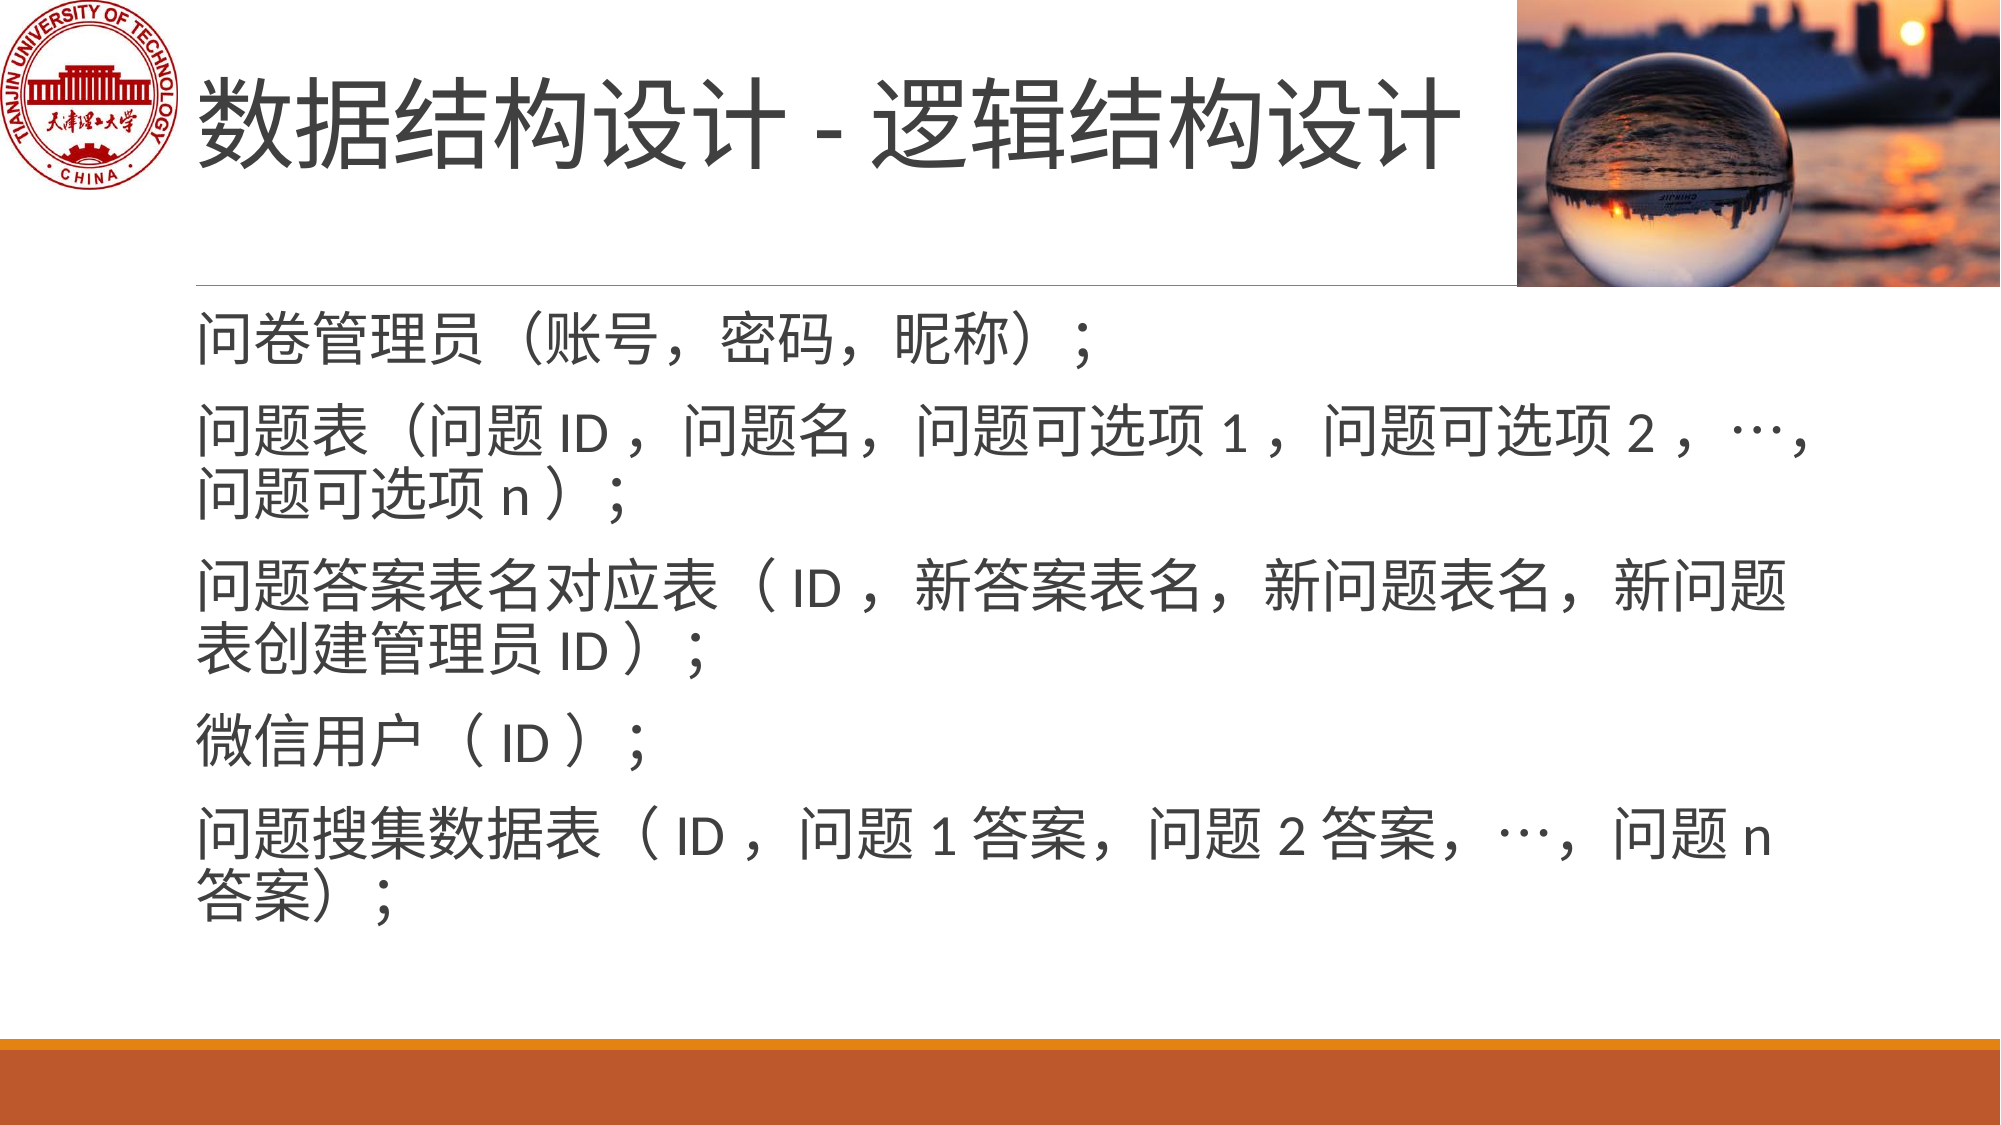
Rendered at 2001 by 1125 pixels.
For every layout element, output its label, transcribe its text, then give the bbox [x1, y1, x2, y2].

picture [1517, 0, 2000, 288]
title 数据结构设计-逻辑结构设计 [185, 47, 1514, 190]
list 问卷管理员（账号，密码，昵称）； 问题表（问题ID，问题名，问题可选项1，问题可选项2，…，问题可选项n）； 问题答案表名对应表（ID，新答案表名，新问题表名，新问题表创建管理员ID）； 微信用户（ID）； 问题搜集数据表（ID，问题1答案，问题2答案，…，问题n答案）； [180, 302, 1830, 963]
picture [0, 0, 178, 191]
